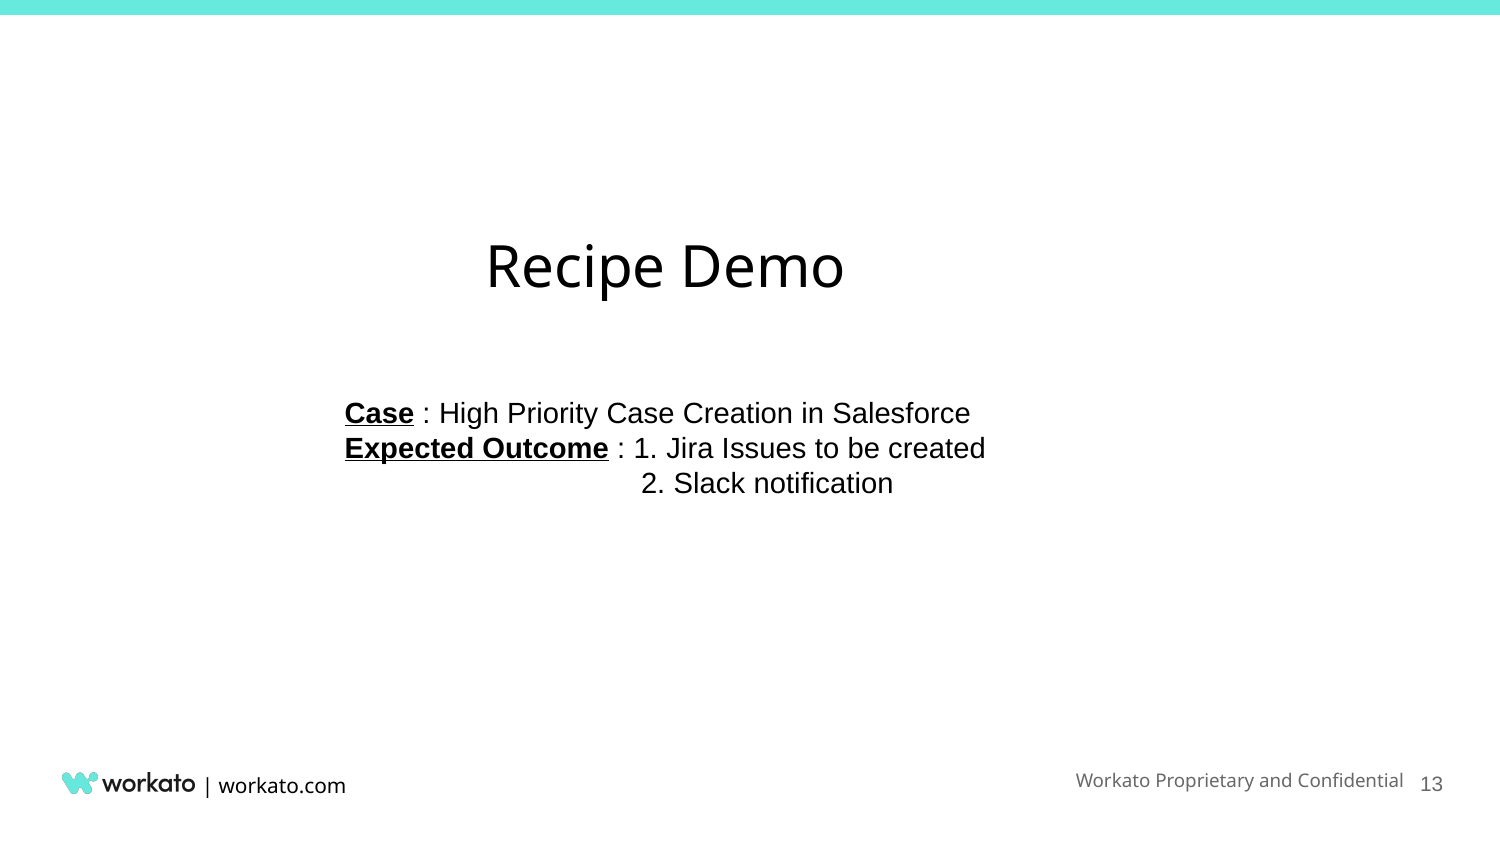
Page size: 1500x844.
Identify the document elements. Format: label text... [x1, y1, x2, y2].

title Recipe Demo [485, 229, 1015, 324]
slide_number 13 [1368, 751, 1459, 816]
text_box Case : High Priority Case Creation in Salesforce Expected Outcome : 1. Jira Issues to be created 2. Slack notification [329, 386, 1369, 507]
picture [62, 772, 195, 794]
